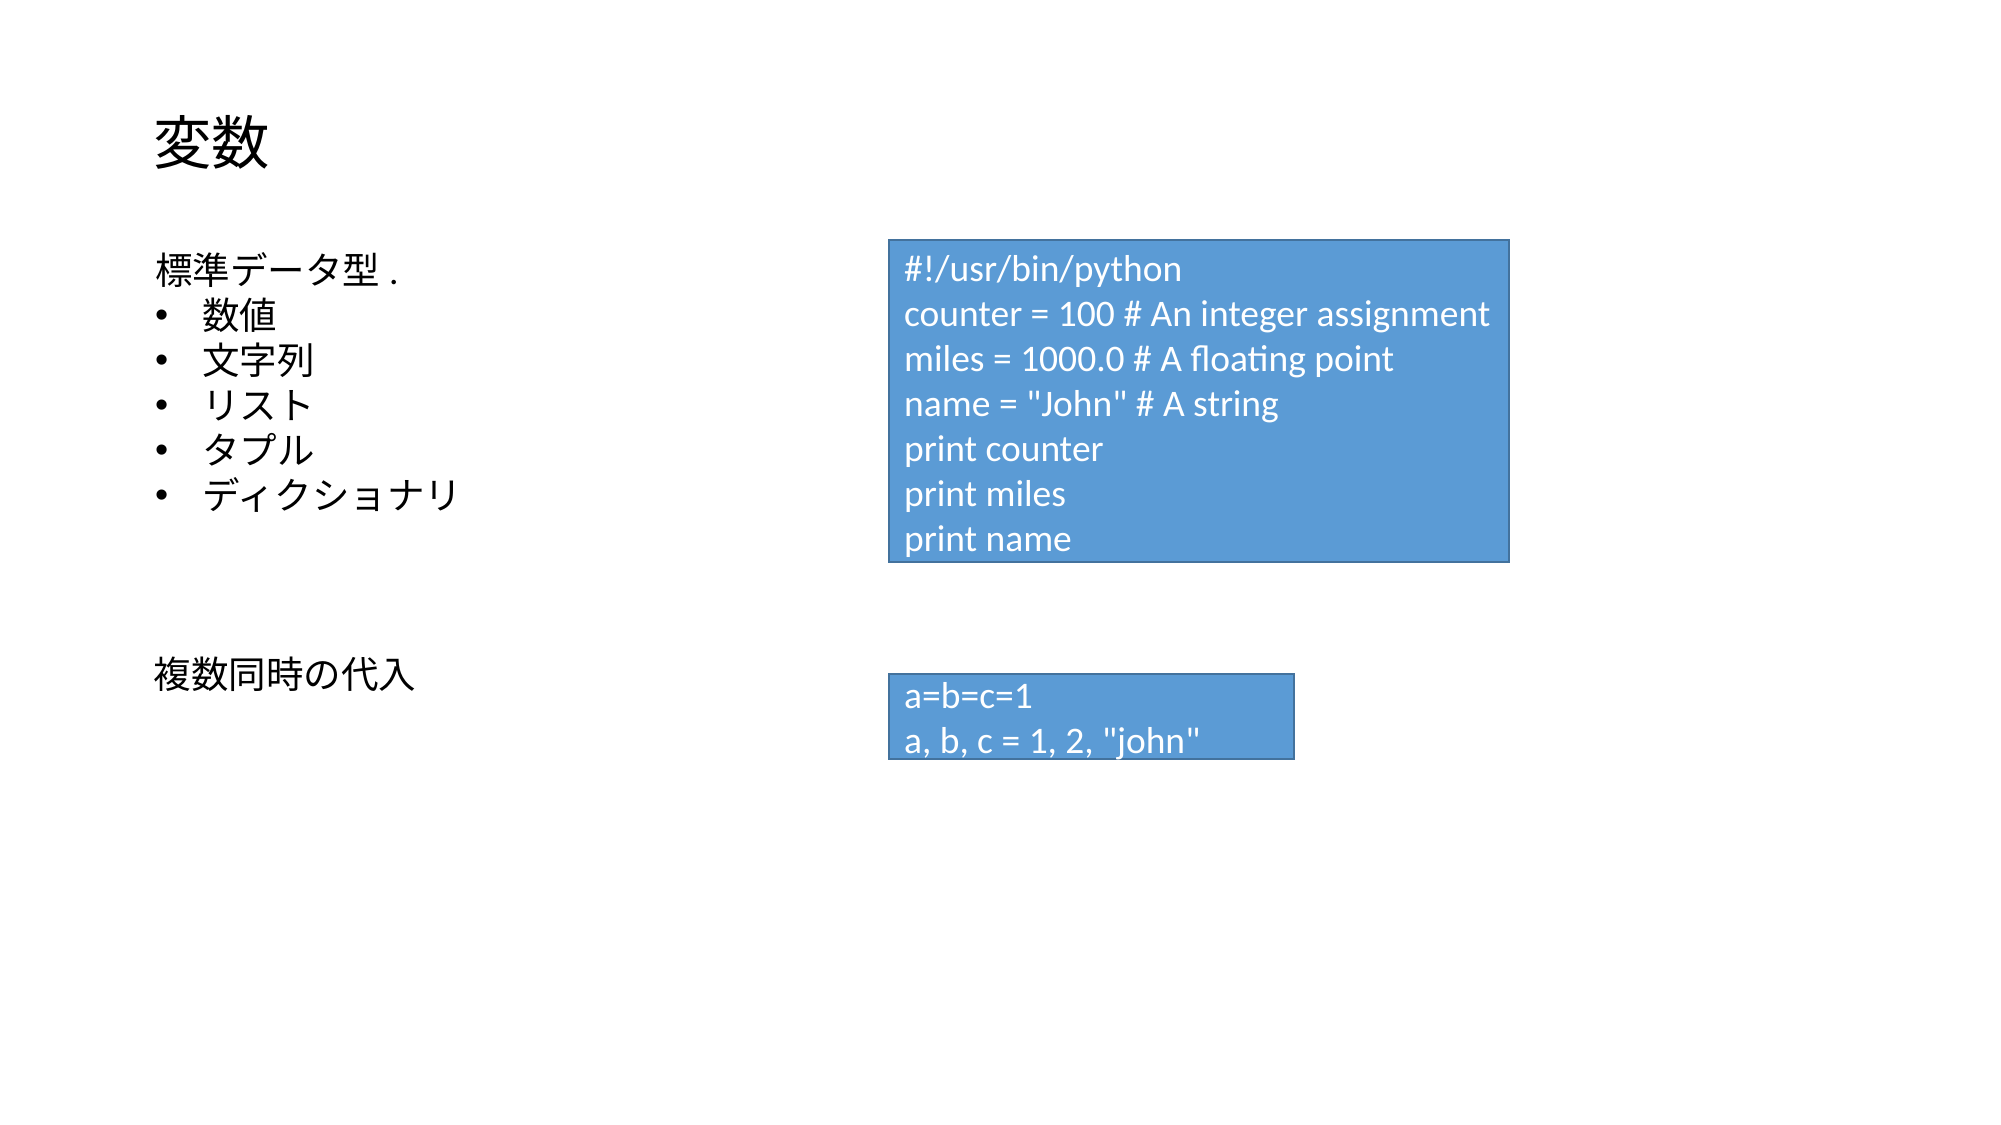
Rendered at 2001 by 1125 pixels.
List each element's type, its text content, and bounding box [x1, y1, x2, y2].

text_box a=b=c=1 a, b, c = 1, 2, "john" [888, 673, 1295, 760]
text_box #!/usr/bin/python counter = 100 # An integer assignment miles = 1000.0 # A floating point name = "John" # A string print counter print miles print name [888, 239, 1510, 563]
text_box 変数 [138, 98, 285, 184]
text_box 複数同時の代入 [139, 643, 432, 704]
text_box 標準データ型. 数値 文字列 リスト タプル ディクショナリ [140, 239, 478, 570]
